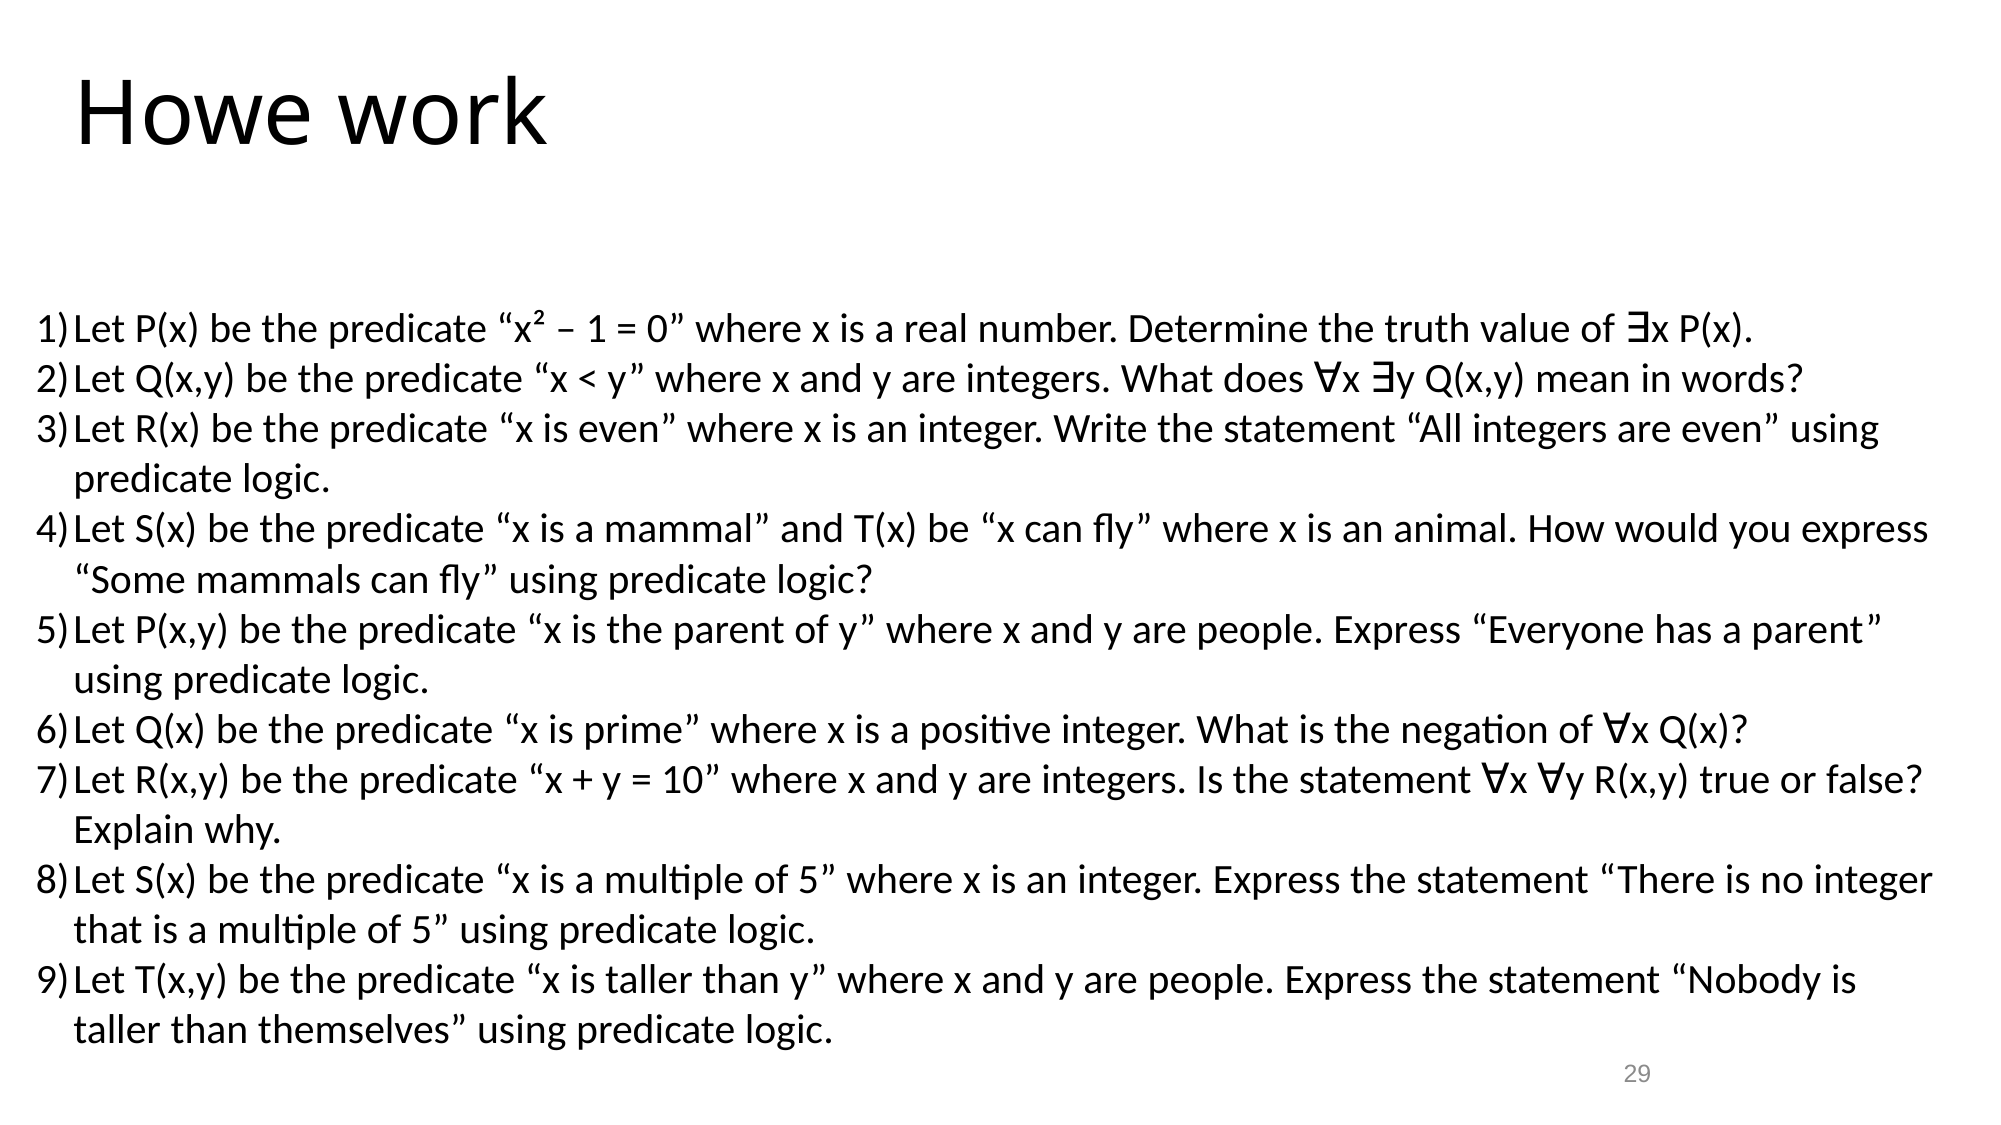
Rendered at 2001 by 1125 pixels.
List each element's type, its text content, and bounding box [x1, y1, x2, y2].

title Howe work [59, 59, 1882, 172]
list Let P(x) be the predicate “x² – 1 = 0” where x is a real number. Determine the truth value of ∃x P(x). Let Q(x,y) be the predicate “x < y” where x and y are integers. What does ∀x ∃y Q(x,y) mean in words? Let R(x) be the predicate “x is even” where x is an integer. Write the statement “All integers are even” using predicate logic. Let S(x) be the predicate “x is a mammal” and T(x) be “x can fly” where x is an animal. How would you express “Some mammals can fly” using predicate logic? Let P(x,y) be the predicate “x is the parent of y” where x and y are people. Express “Everyone has a parent” using predicate logic. Let Q(x) be the predicate “x is prime” where x is a positive integer. What is the negation of ∀x Q(x)? Let R(x,y) be the predicate “x + y = 10” where x and y are integers. Is the statement ∀x ∀y R(x,y) true or false? Explain why. Let S(x) be the predicate “x is a multiple of 5” where x is an integer. Express the statement “There is no integer that is a multiple of 5” using predicate logic. Let T(x,y) be the predicate “x is taller than y” where x and y are people. Express the statement “Nobody is taller than themselves” using predicate logic. [20, 293, 1959, 1094]
slide_number 29 [1412, 1042, 1863, 1103]
